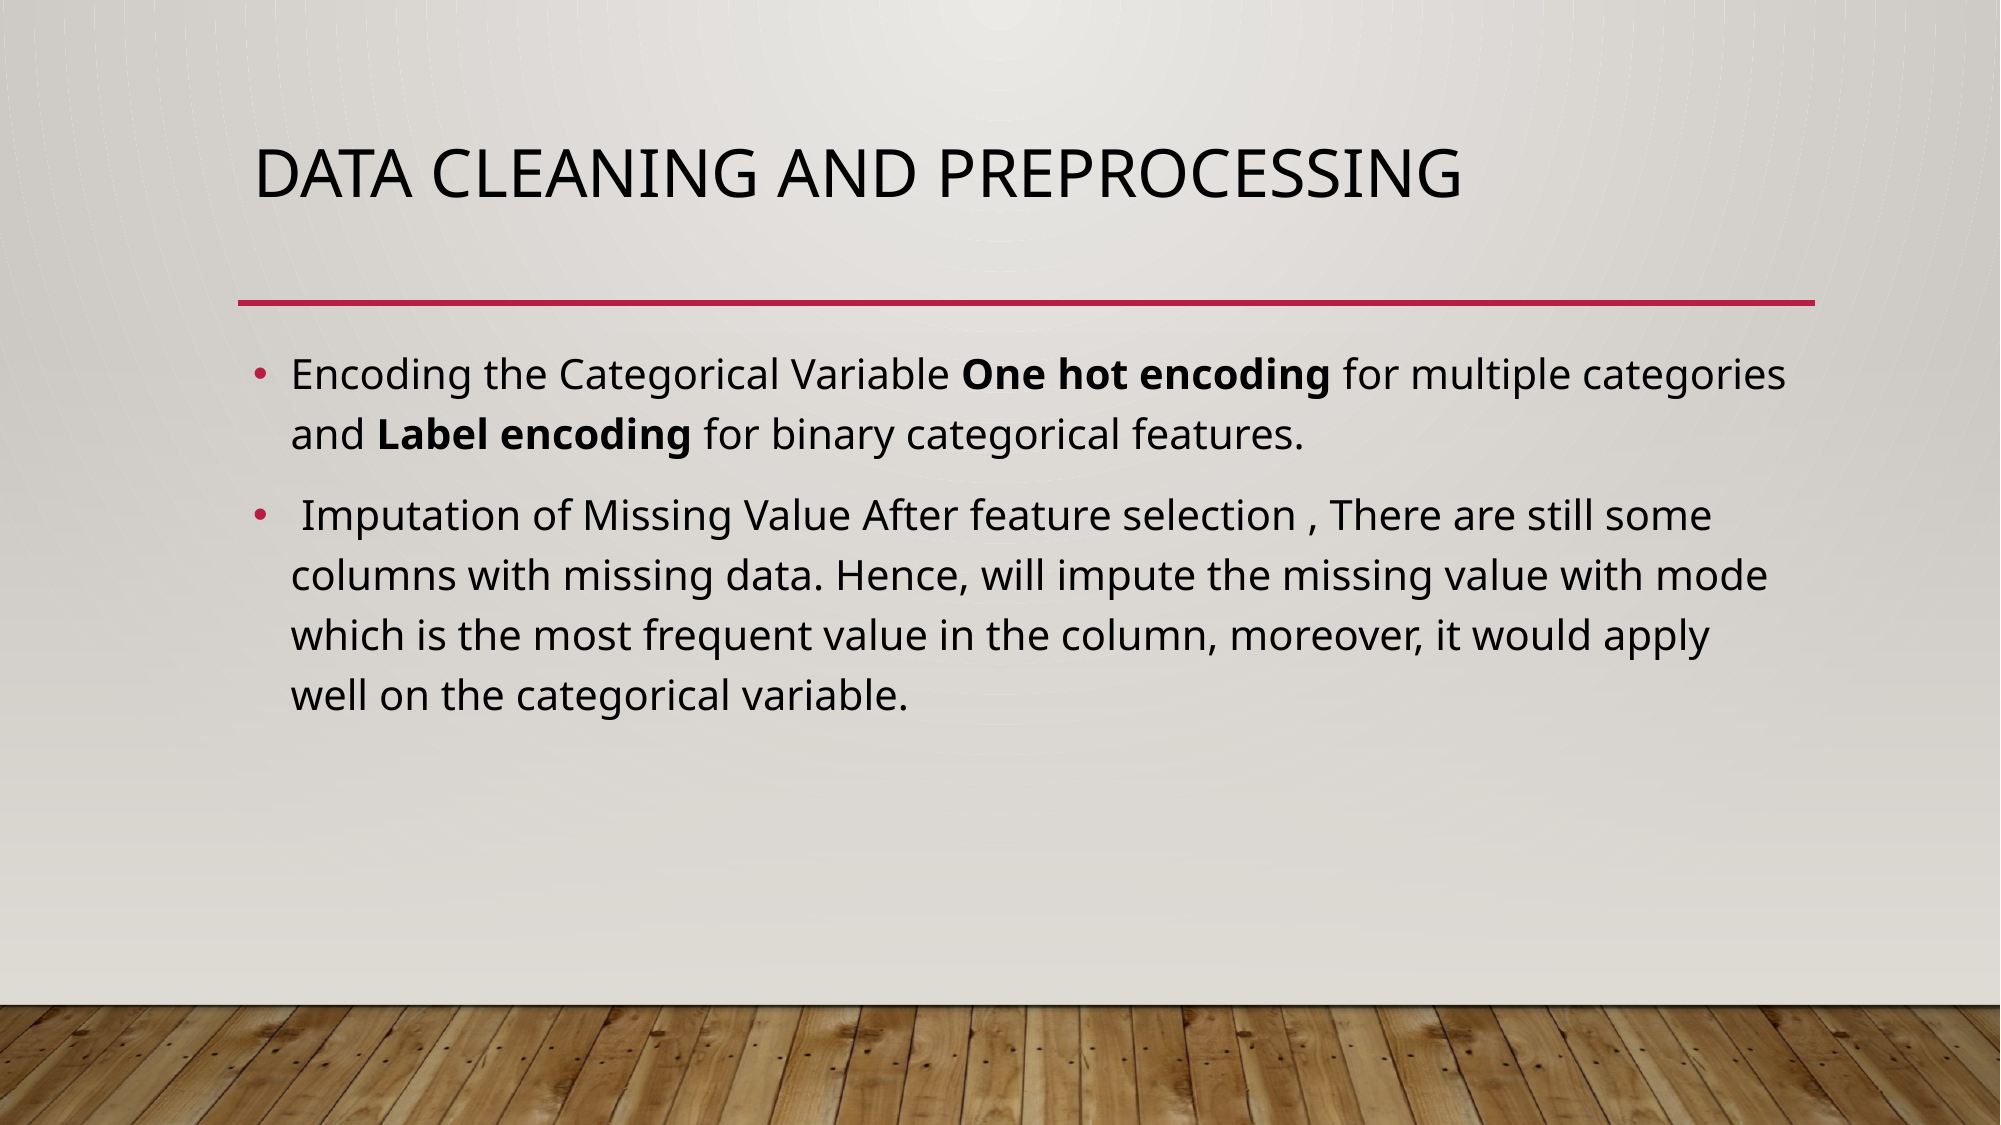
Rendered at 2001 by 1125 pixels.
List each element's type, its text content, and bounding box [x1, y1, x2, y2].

list Encoding the Categorical Variable One hot encoding for multiple categories and Label encoding for binary categorical features. Imputation of Missing Value After feature selection , There are still some columns with missing data. Hence, will impute the missing value with mode which is the most frequent value in the column, moreover, it would apply well on the categorical variable. [238, 330, 1814, 897]
picture [0, 1005, 2000, 1125]
title Data cleaning and preprocessing [238, 131, 1814, 305]
